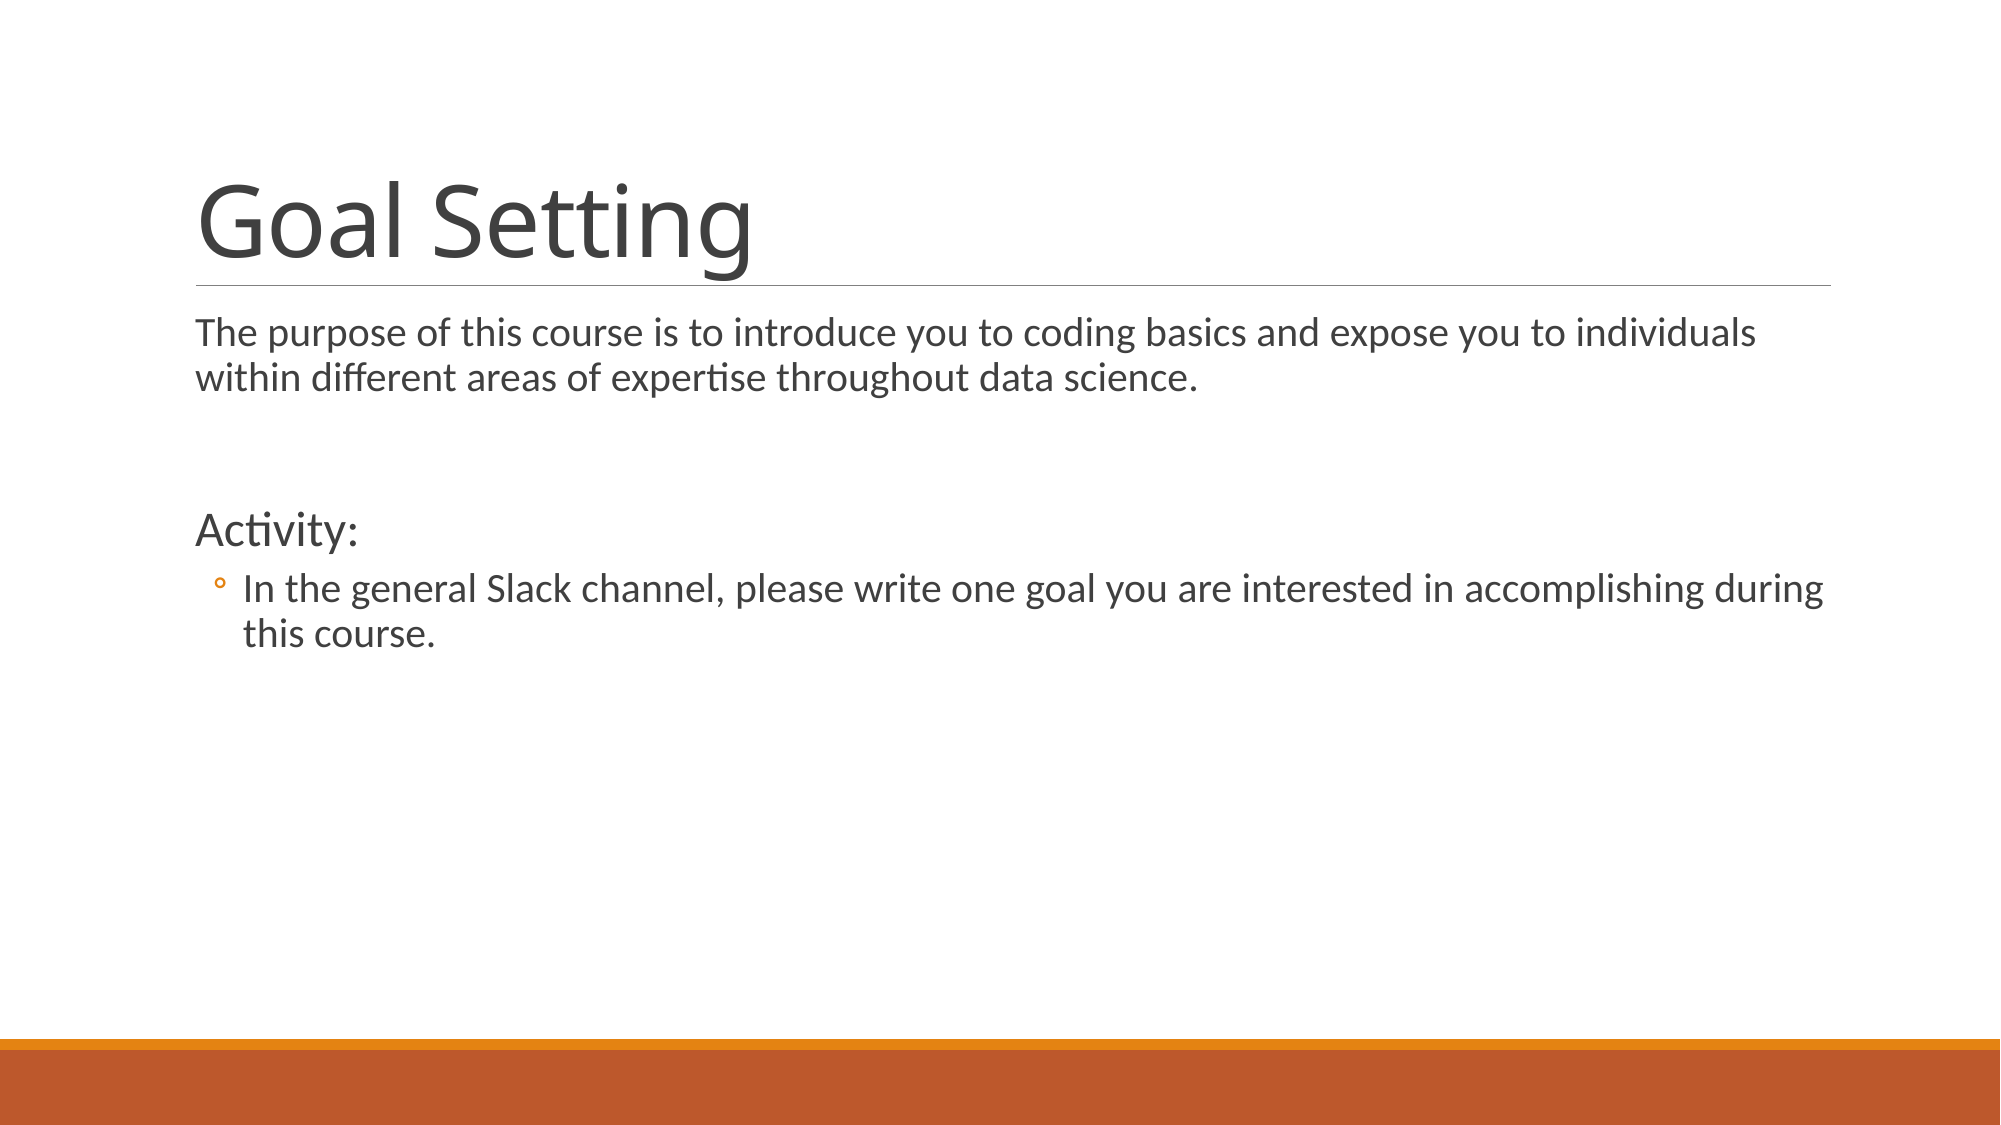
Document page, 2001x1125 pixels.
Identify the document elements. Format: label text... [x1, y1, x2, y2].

list The purpose of this course is to introduce you to coding basics and expose you to individuals within different areas of expertise throughout data science. Activity: In the general Slack channel, please write one goal you are interested in accomplishing during this course. [180, 302, 1830, 963]
title Goal Setting [180, 47, 1830, 285]
